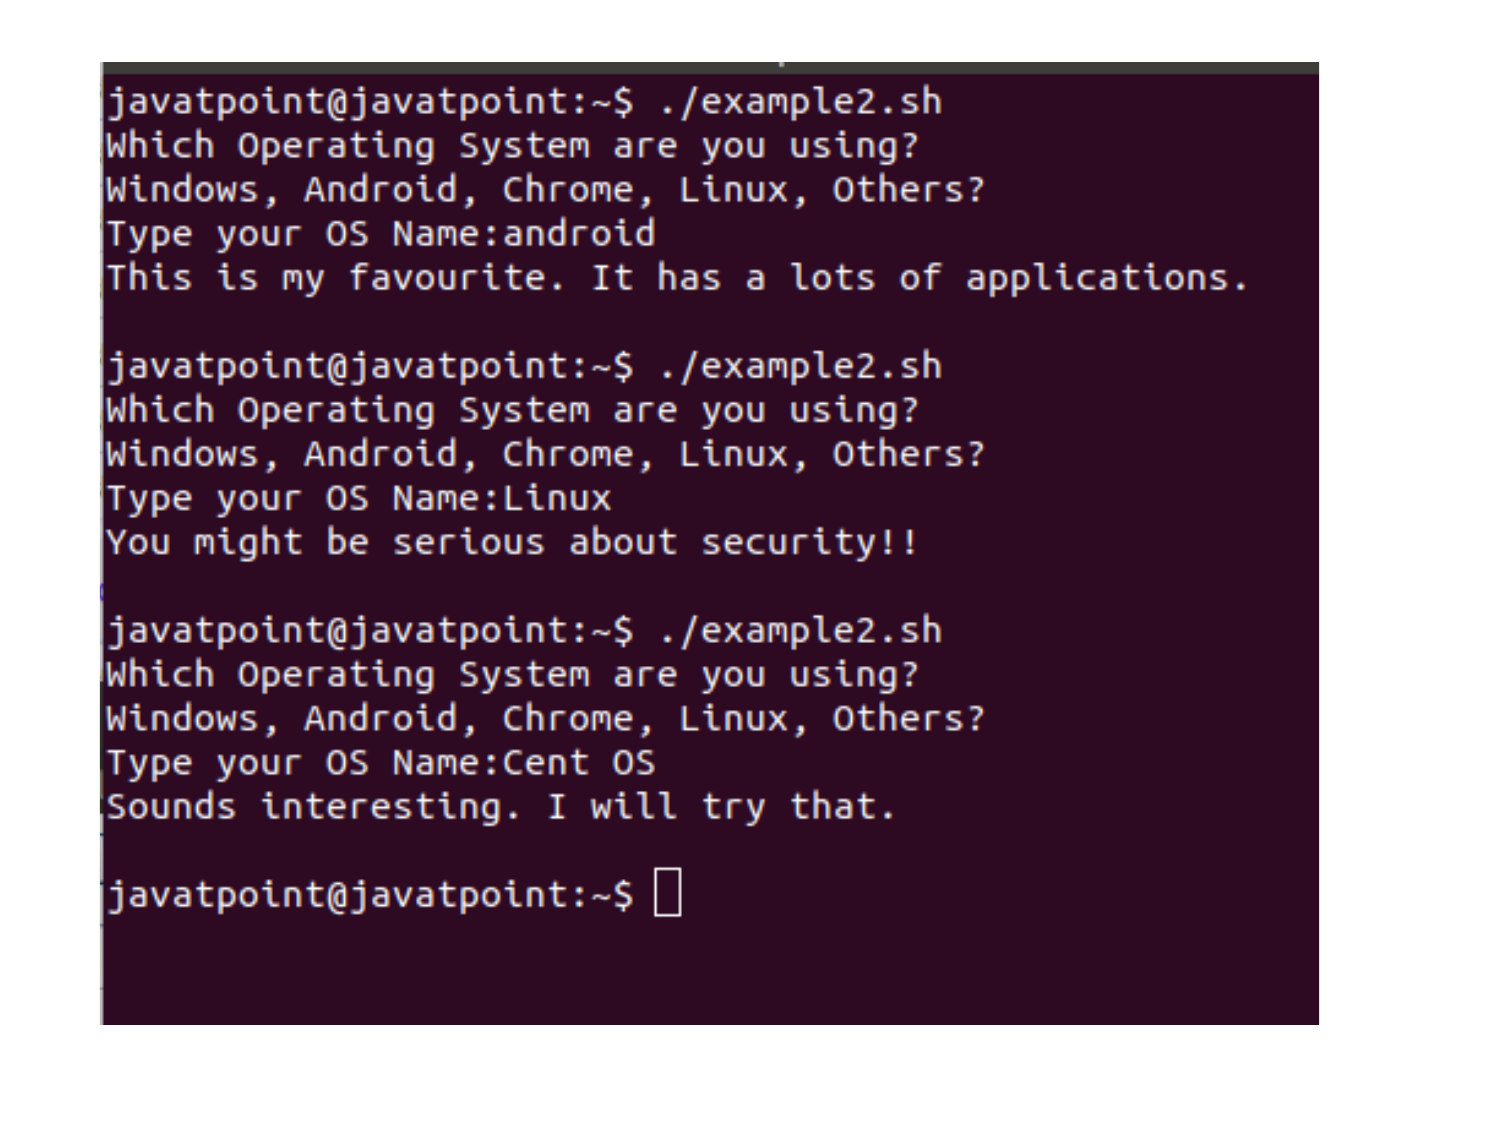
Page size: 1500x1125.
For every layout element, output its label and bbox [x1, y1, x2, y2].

picture [99, 62, 1320, 1026]
